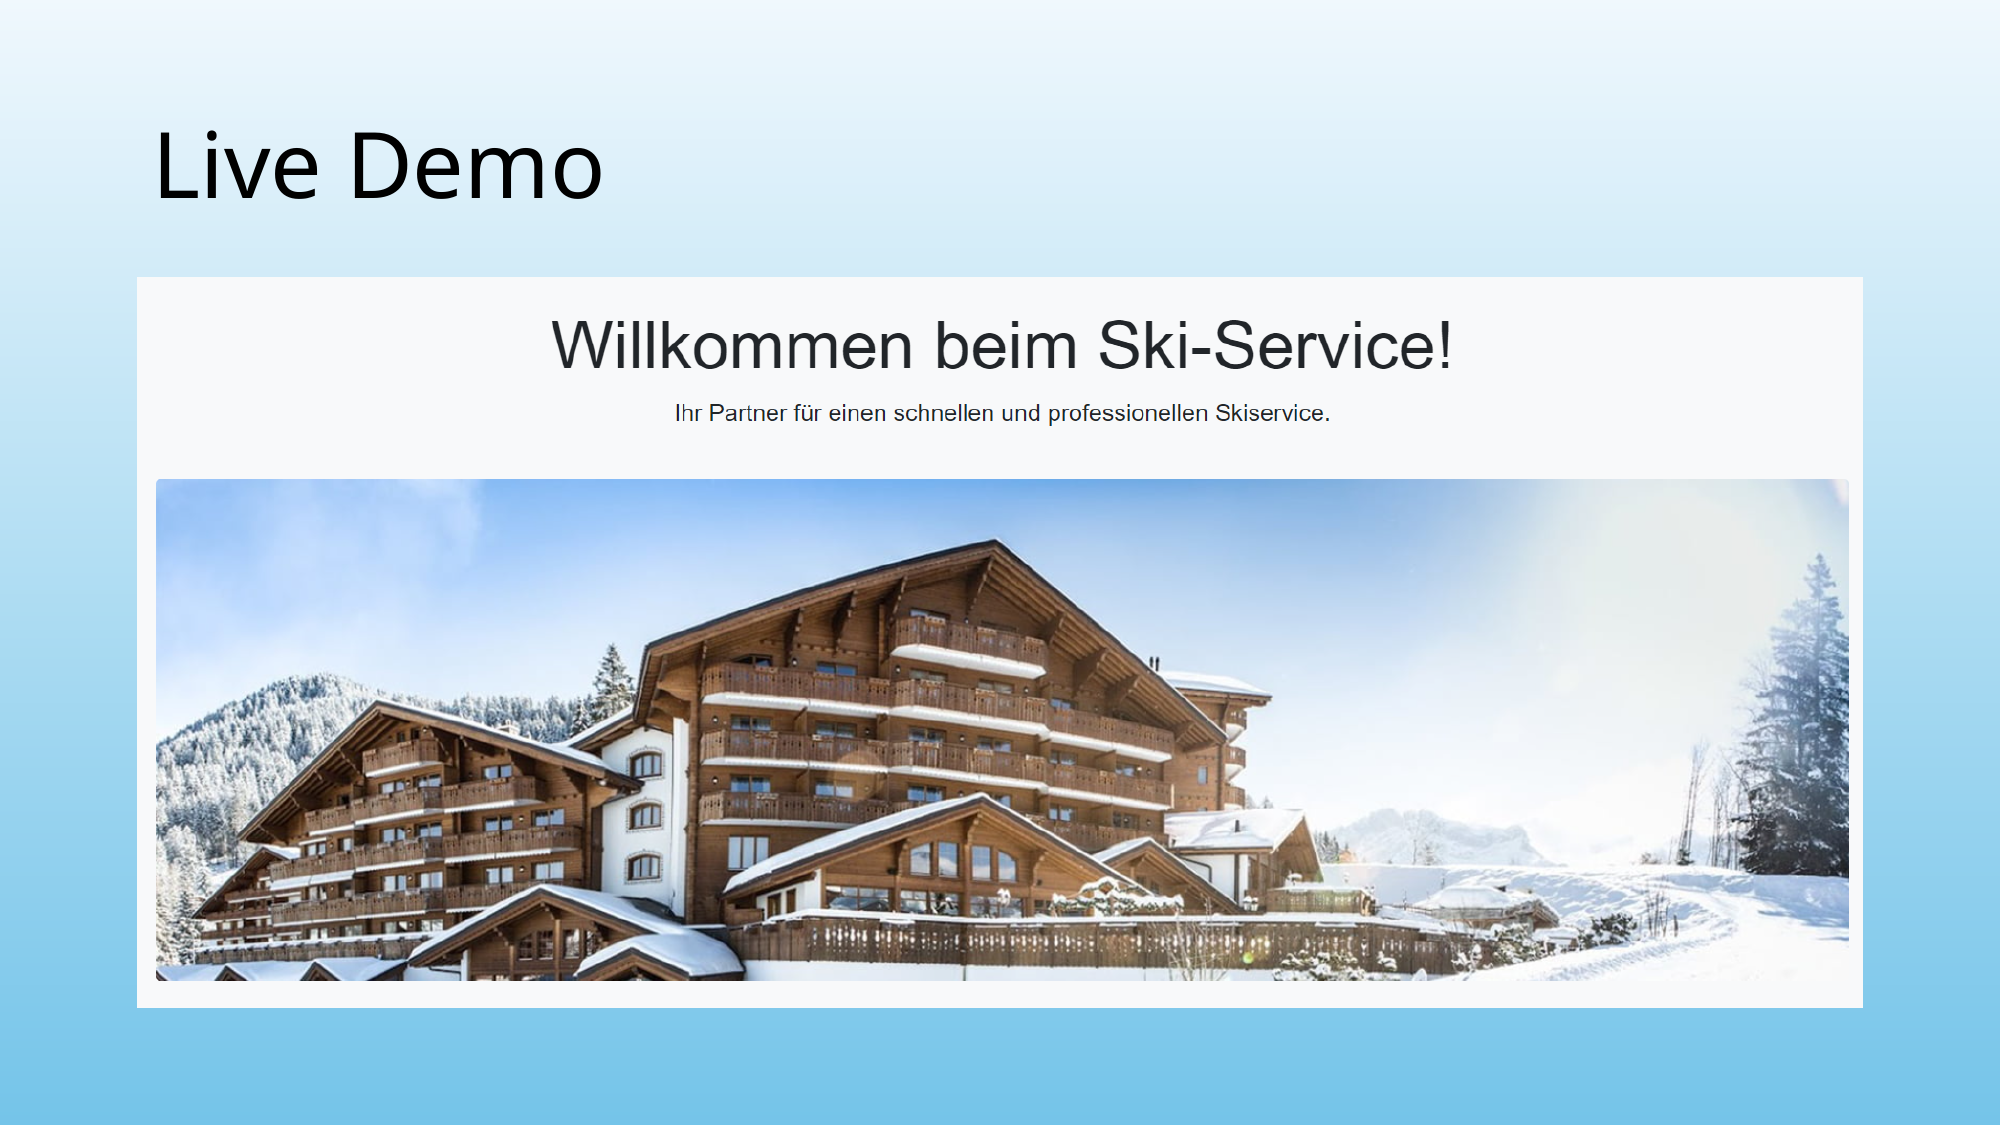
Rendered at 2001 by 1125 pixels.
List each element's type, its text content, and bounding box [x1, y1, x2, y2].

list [136, 276, 1863, 1008]
title Live Demo [137, 59, 1863, 276]
